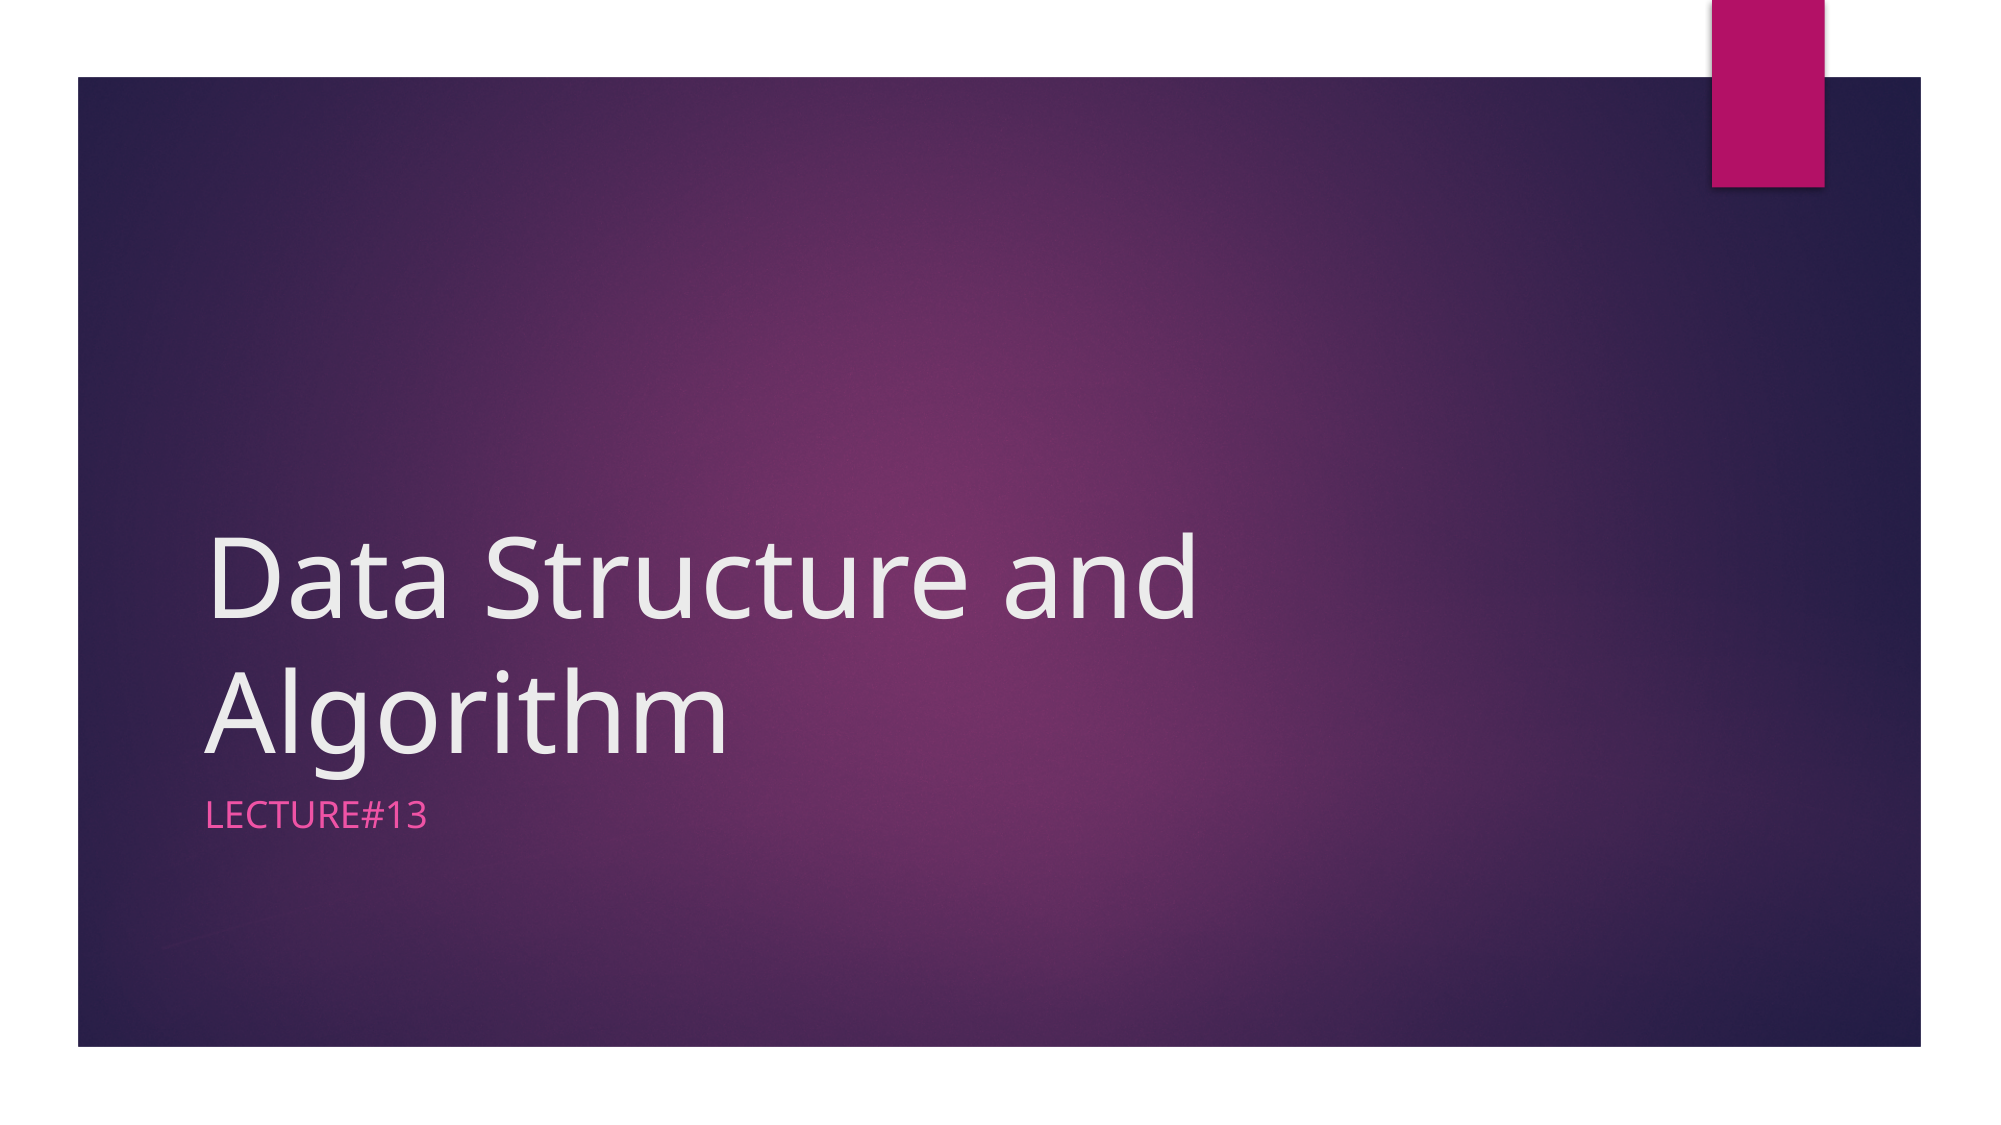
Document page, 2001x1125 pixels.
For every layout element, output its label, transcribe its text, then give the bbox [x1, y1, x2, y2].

subtitle Lecture#13 [189, 783, 1638, 925]
title Data Structure and Algorithm [189, 344, 1638, 783]
